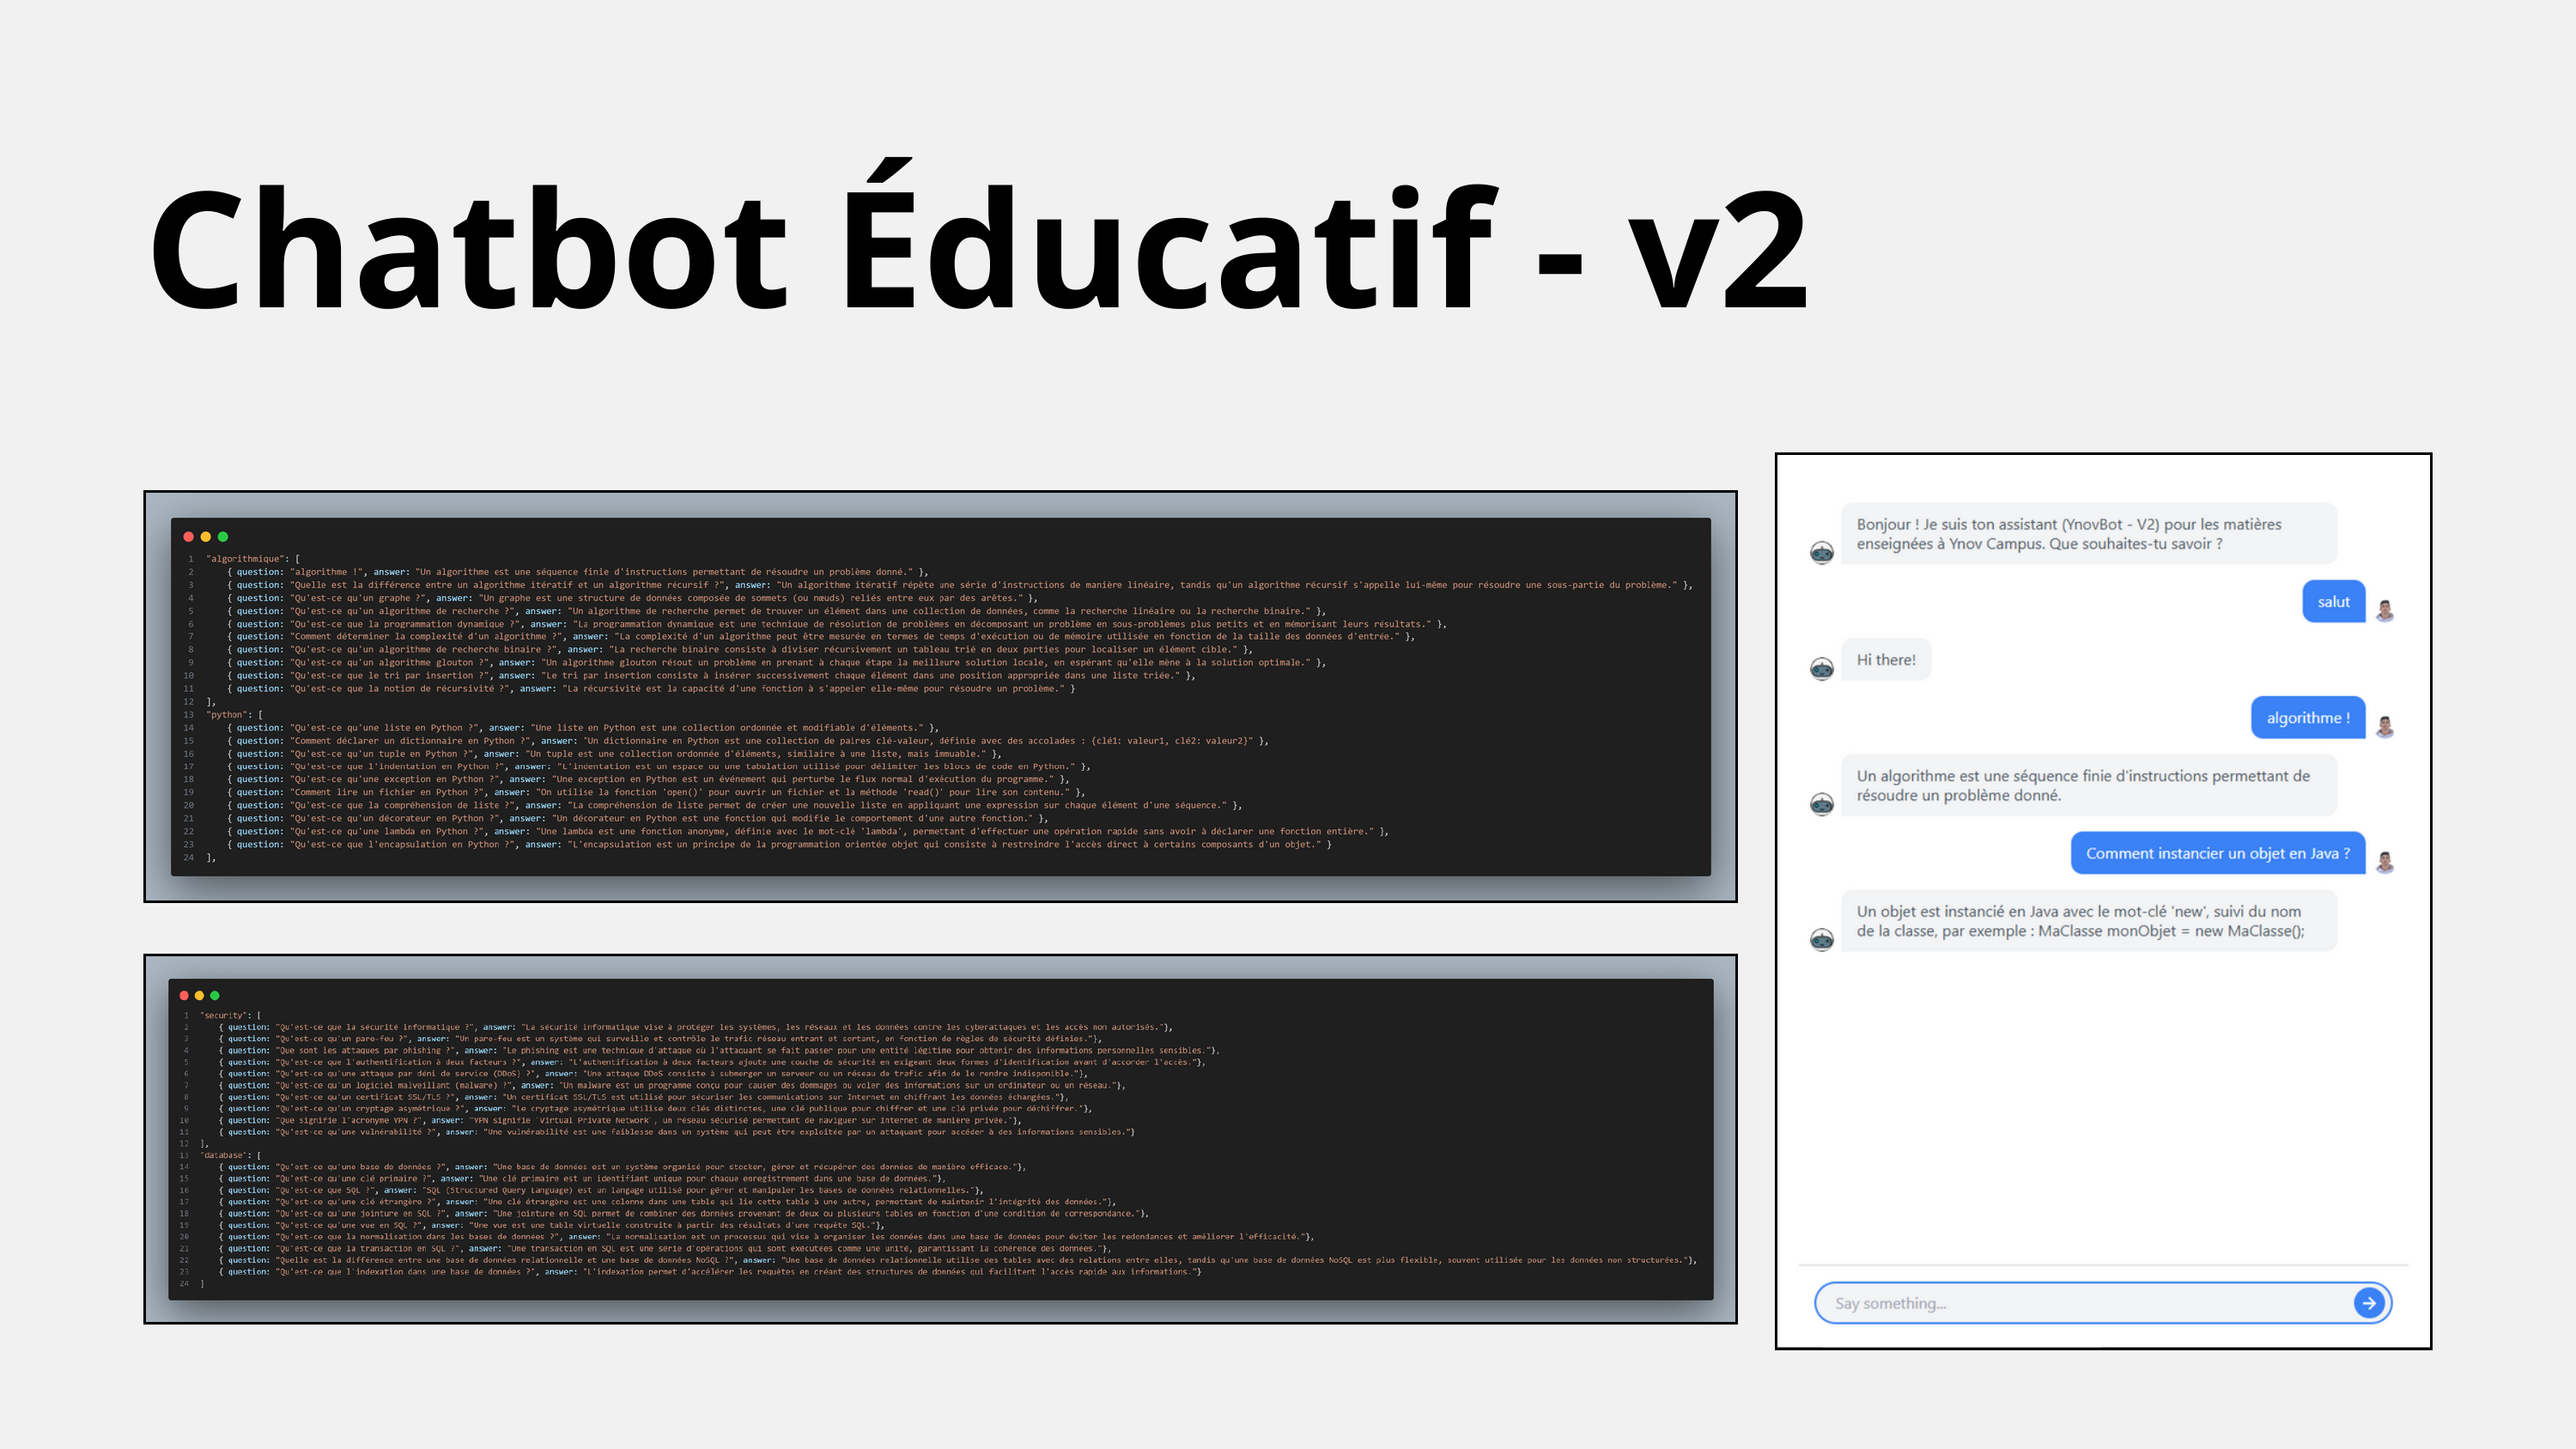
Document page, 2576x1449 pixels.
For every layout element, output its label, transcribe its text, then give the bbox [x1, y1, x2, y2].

text_box [1776, 453, 2432, 1349]
text_box [144, 955, 1737, 1324]
text_box [144, 491, 1737, 902]
text_box Chatbot Éducatif - v2 [144, 184, 2164, 340]
